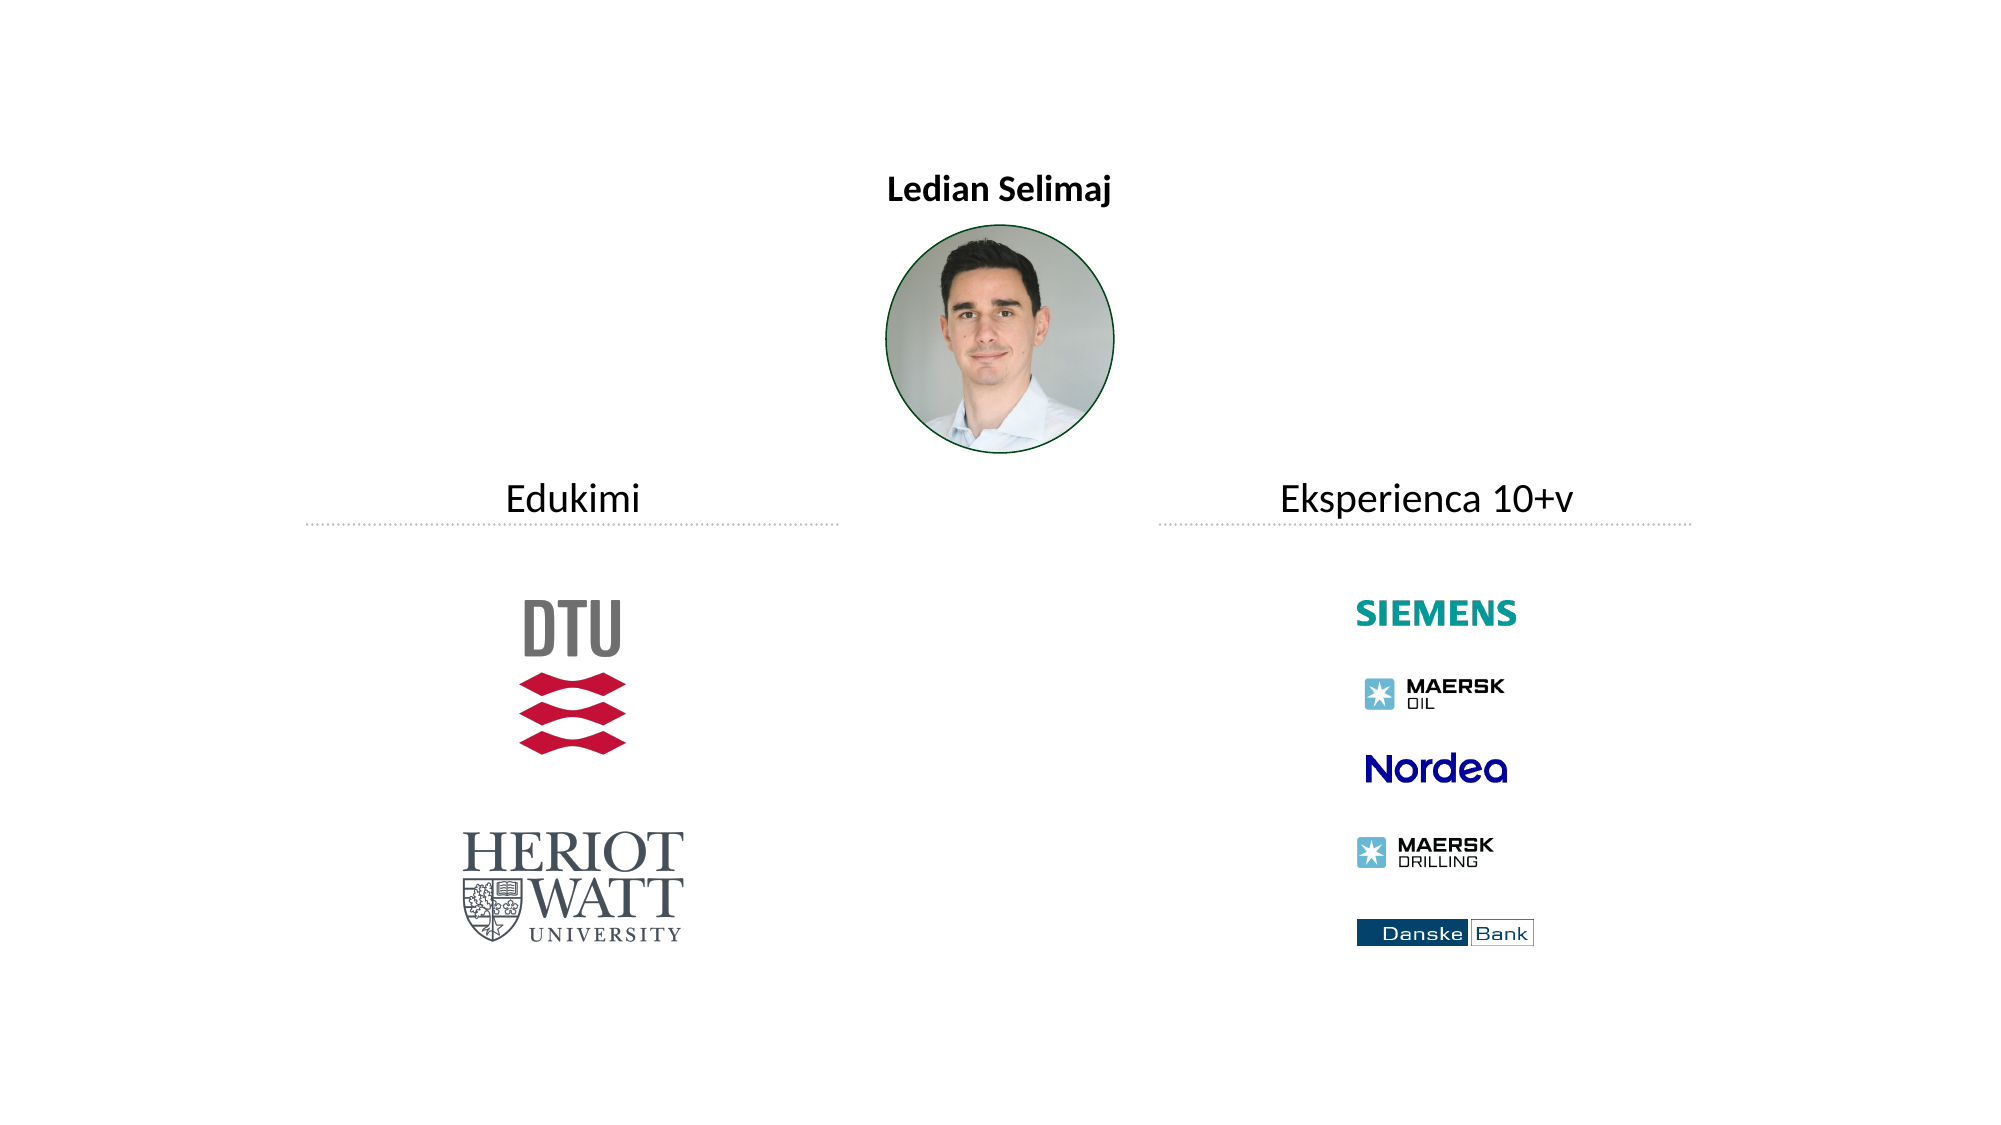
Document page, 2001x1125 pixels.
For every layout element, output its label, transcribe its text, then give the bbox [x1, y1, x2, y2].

picture [1357, 919, 1534, 946]
text_box Ledian Selimaj [796, 161, 1204, 212]
picture [1357, 600, 1516, 626]
picture [1366, 752, 1507, 783]
picture [519, 600, 627, 755]
picture [885, 225, 1114, 453]
picture [454, 827, 692, 946]
picture [1357, 642, 1514, 746]
text_box Edukimi [369, 471, 777, 522]
picture [1357, 837, 1494, 868]
text_box Eksperienca 10+v [1223, 471, 1631, 522]
